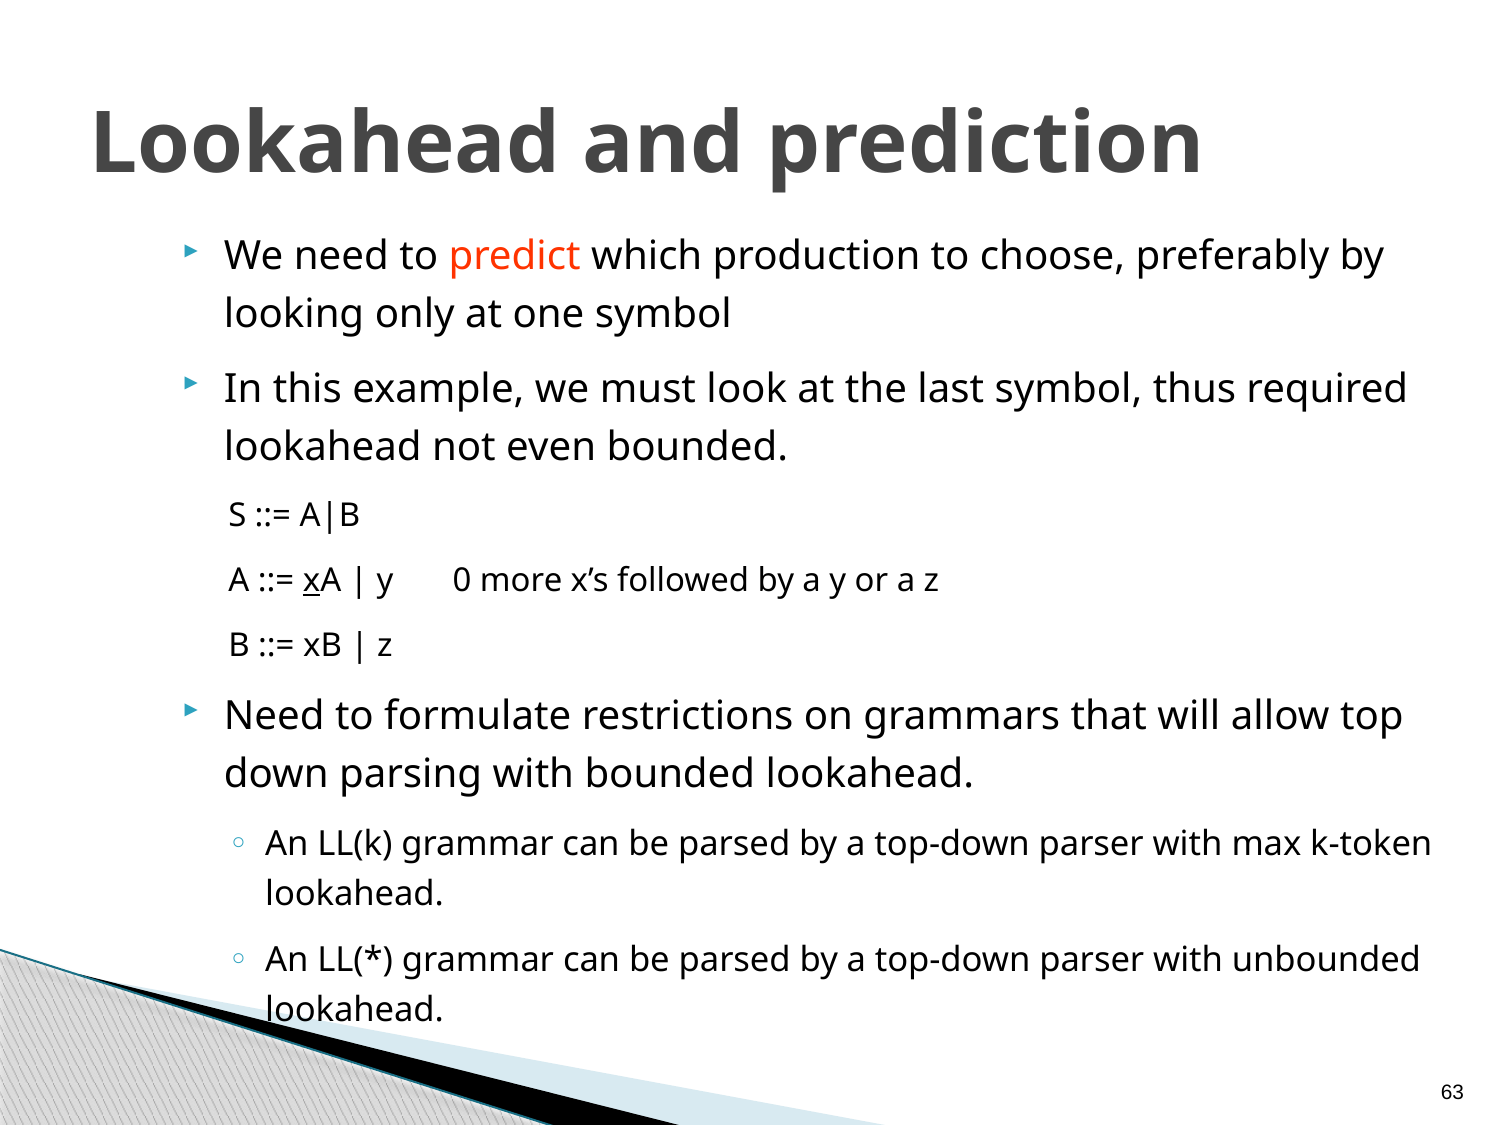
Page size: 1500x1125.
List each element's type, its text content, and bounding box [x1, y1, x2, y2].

list We need to predict which production to choose, preferably by looking only at one symbol In this example, we must look at the last symbol, thus required lookahead not even bounded. S ::= A|B A ::= xA | y 0 more x’s followed by a y or a z B ::= xB | z Need to formulate restrictions on grammars that will allow top down parsing with bounded lookahead. An LL(k) grammar can be parsed by a top-down parser with max k-token lookahead. An LL(*) grammar can be parsed by a top-down parser with unbounded lookahead. [150, 212, 1500, 1045]
slide_number 63 [1325, 1051, 1479, 1112]
title Lookahead and prediction [75, 45, 1425, 233]
